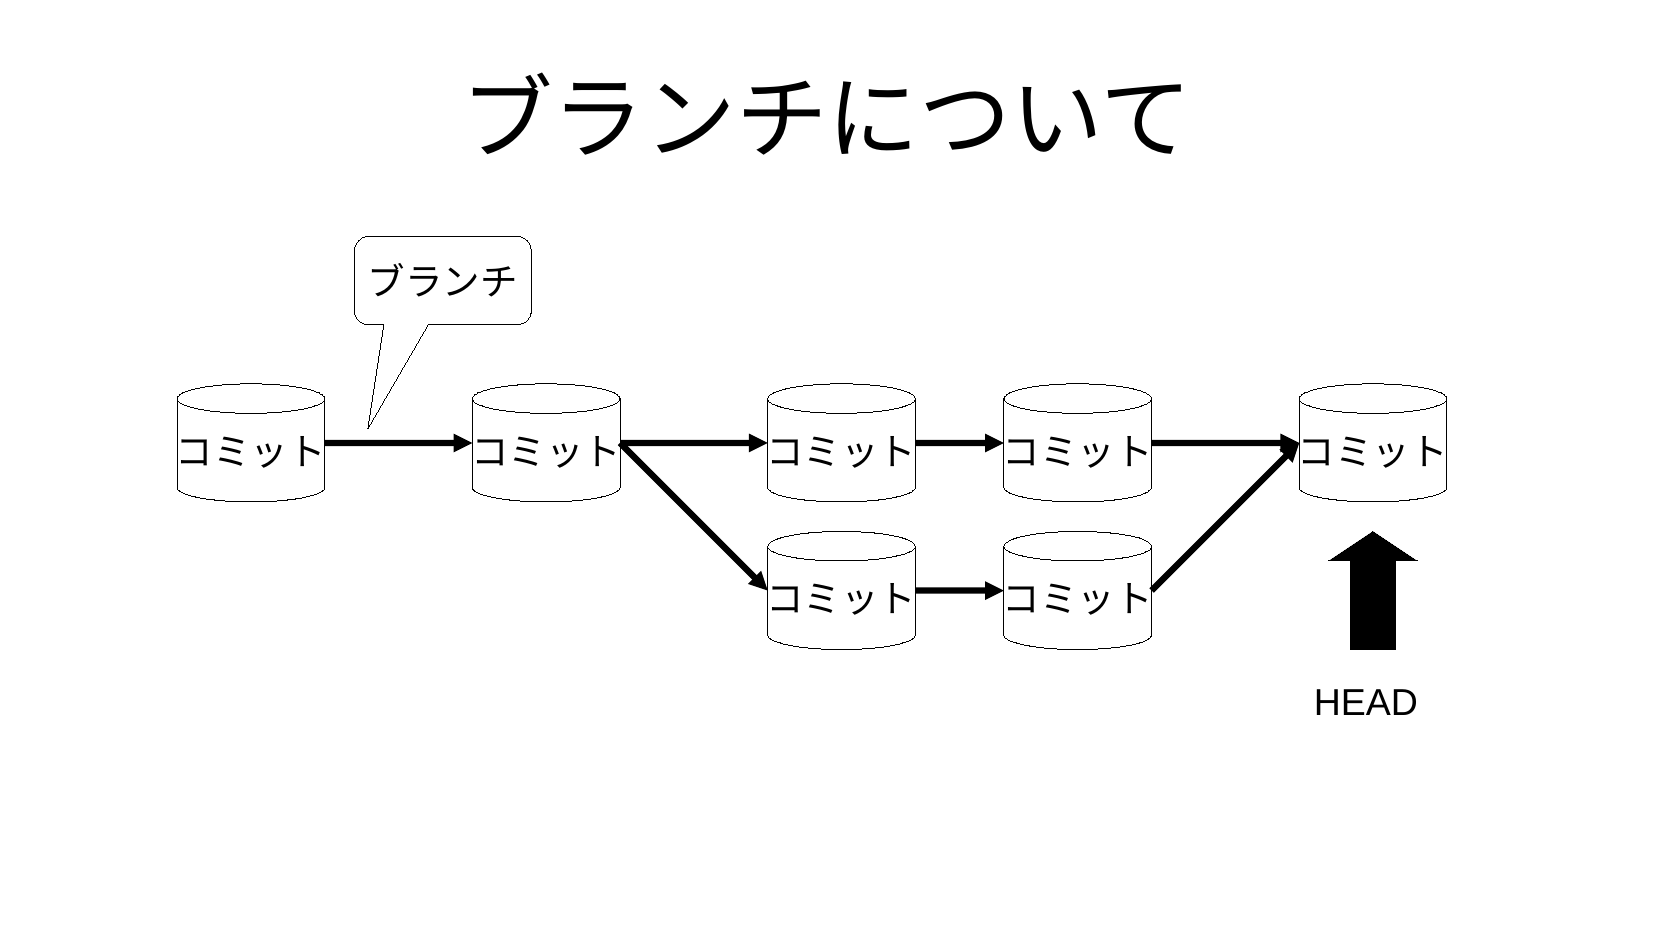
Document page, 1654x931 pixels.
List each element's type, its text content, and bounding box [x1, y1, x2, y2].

text_box コミット [767, 383, 916, 502]
text_box コミット [1003, 531, 1152, 650]
text_box [915, 584, 1004, 597]
text_box [1328, 531, 1418, 650]
text_box [1151, 436, 1300, 450]
text_box コミット [1003, 383, 1152, 502]
text_box [621, 436, 768, 450]
text_box ブランチ [354, 236, 532, 429]
text_box ブランチについて [82, 37, 1571, 193]
text_box [1151, 444, 1299, 591]
text_box コミット [472, 383, 621, 502]
text_box コミット [1299, 383, 1447, 502]
text_box [324, 436, 473, 450]
text_box [620, 442, 768, 591]
text_box HEAD [1299, 670, 1506, 768]
text_box コミット [177, 383, 325, 502]
text_box コミット [767, 531, 916, 650]
text_box [915, 436, 1004, 450]
